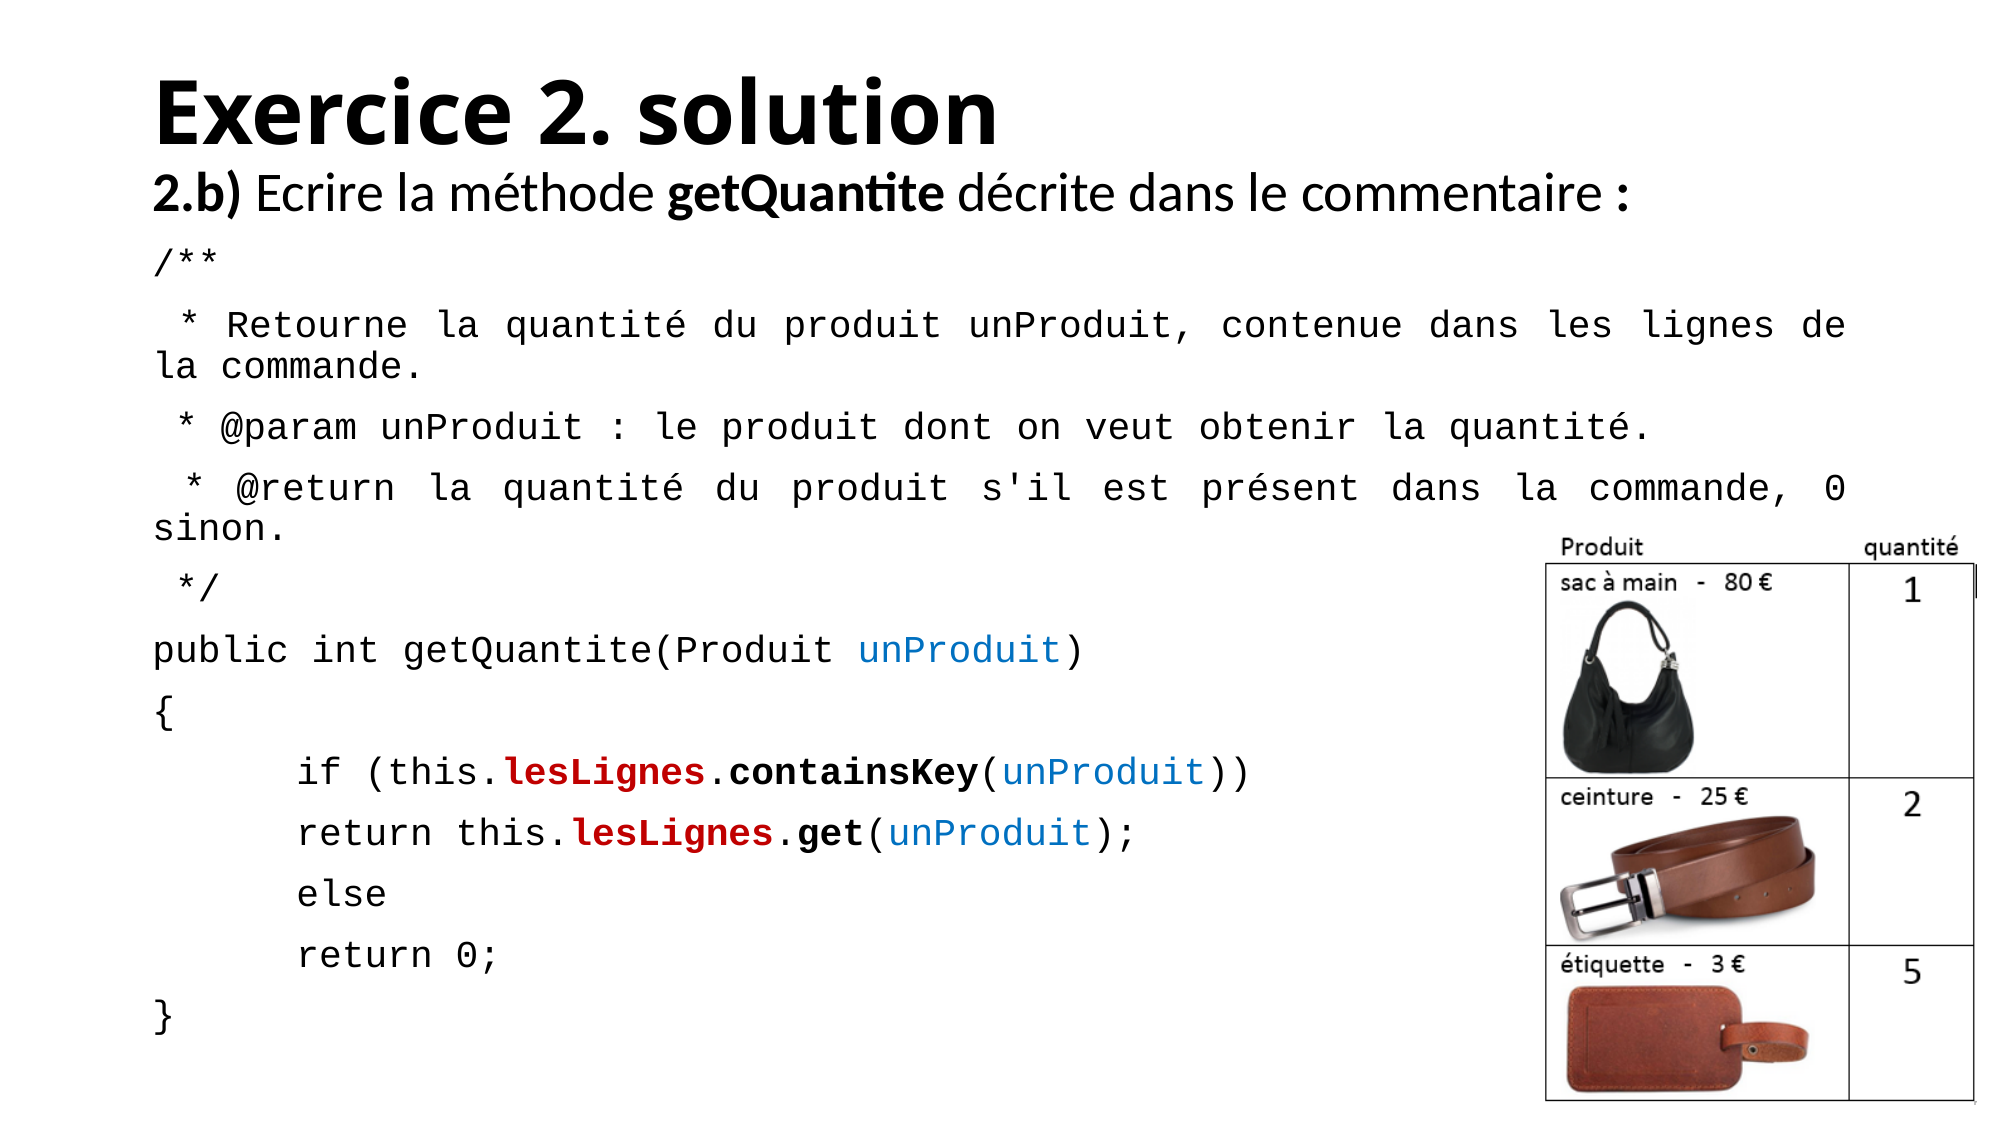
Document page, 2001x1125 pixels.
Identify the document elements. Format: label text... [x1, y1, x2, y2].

list 2.b) Ecrire la méthode getQuantite décrite dans le commentaire : /** * Retourne la quantité du produit unProduit, contenue dans les lignes de la commande. * @param unProduit : le produit dont on veut obtenir la quantité. * @return la quantité du produit s'il est présent dans la commande, 0 sinon. */ public int getQuantite(Produit unProduit) { if (this.lesLignes.containsKey(unProduit)) return this.lesLignes.get(unProduit); else return 0; } [137, 155, 1863, 1044]
title Exercice 2. solution [137, 59, 1863, 155]
picture [1539, 529, 1977, 1105]
